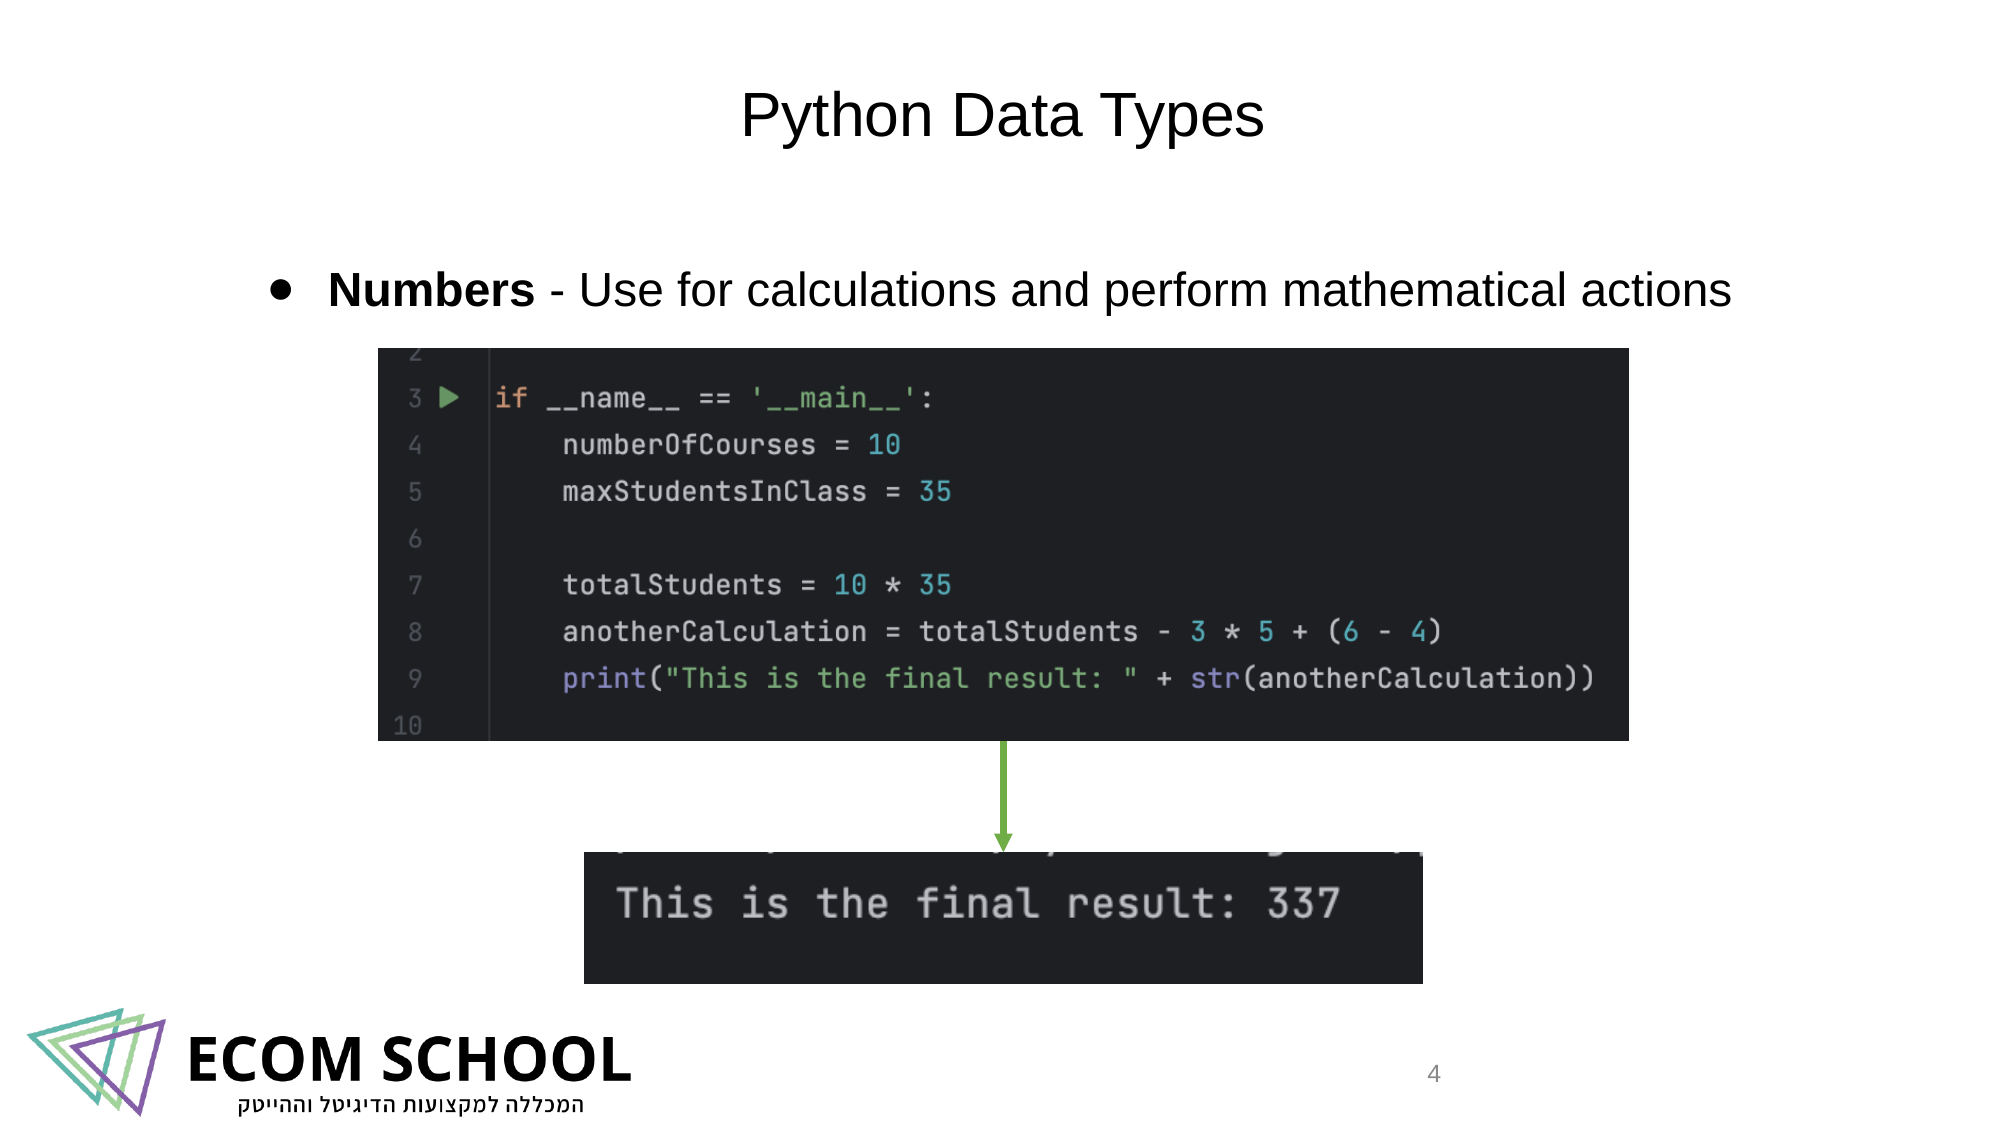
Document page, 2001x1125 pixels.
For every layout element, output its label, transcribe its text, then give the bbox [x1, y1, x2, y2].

picture [377, 348, 1629, 742]
subtitle Python Data Types Numbers - Use for calculations and perform mathematical actions [87, 75, 1919, 1075]
slide_number ‹#› [1412, 1042, 1863, 1103]
picture [584, 852, 1423, 984]
picture [0, 1000, 654, 1125]
